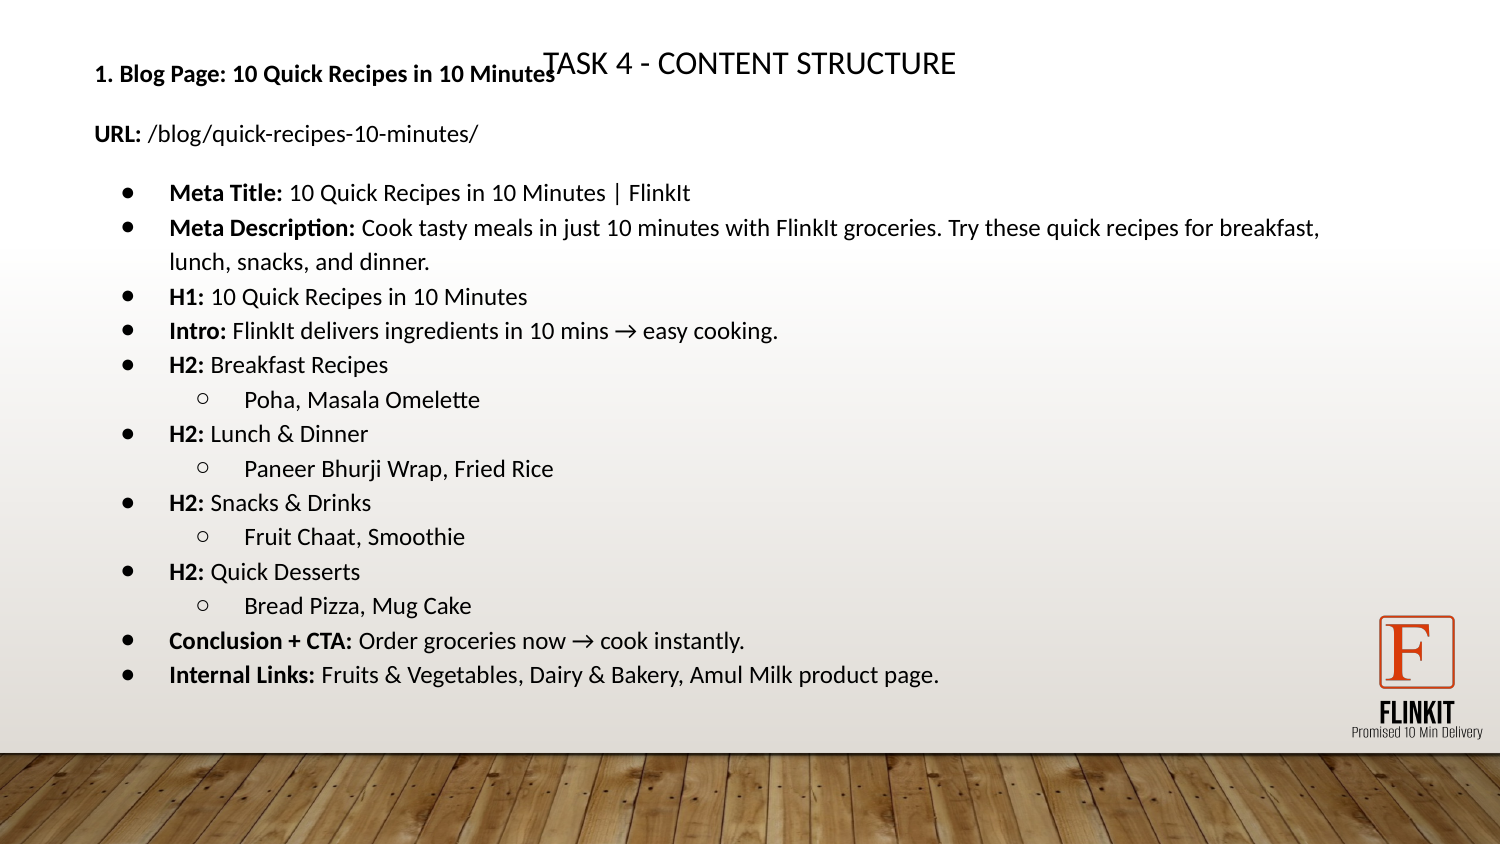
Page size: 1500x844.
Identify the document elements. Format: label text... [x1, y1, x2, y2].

picture [0, 592, 1500, 844]
text_box 1. Blog Page: 10 Quick Recipes in 10 Minutes URL: /blog/quick-recipes-10-minutes/ Meta Title: 10 Quick Recipes in 10 Minutes | FlinkIt Meta Description: Cook tasty meals in just 10 minutes with FlinkIt groceries. Try these quick recipes for breakfast, lunch, snacks, and dinner. H1: 10 Quick Recipes in 10 Minutes Intro: FlinkIt delivers ingredients in 10 mins → easy cooking. H2: Breakfast Recipes Poha, Masala Omelette H2: Lunch & Dinner Paneer Bhurji Wrap, Fried Rice H2: Snacks & Drinks Fruit Chaat, Smoothie H2: Quick Desserts Bread Pizza, Mug Cake Conclusion + CTA: Order groceries now → cook instantly. Internal Links: Fruits & Vegetables, Dairy & Bakery, Amul Milk product page. [94, 53, 1359, 689]
text_box TASK 4 - CONTENT STRUCTURE [0, 24, 1500, 81]
